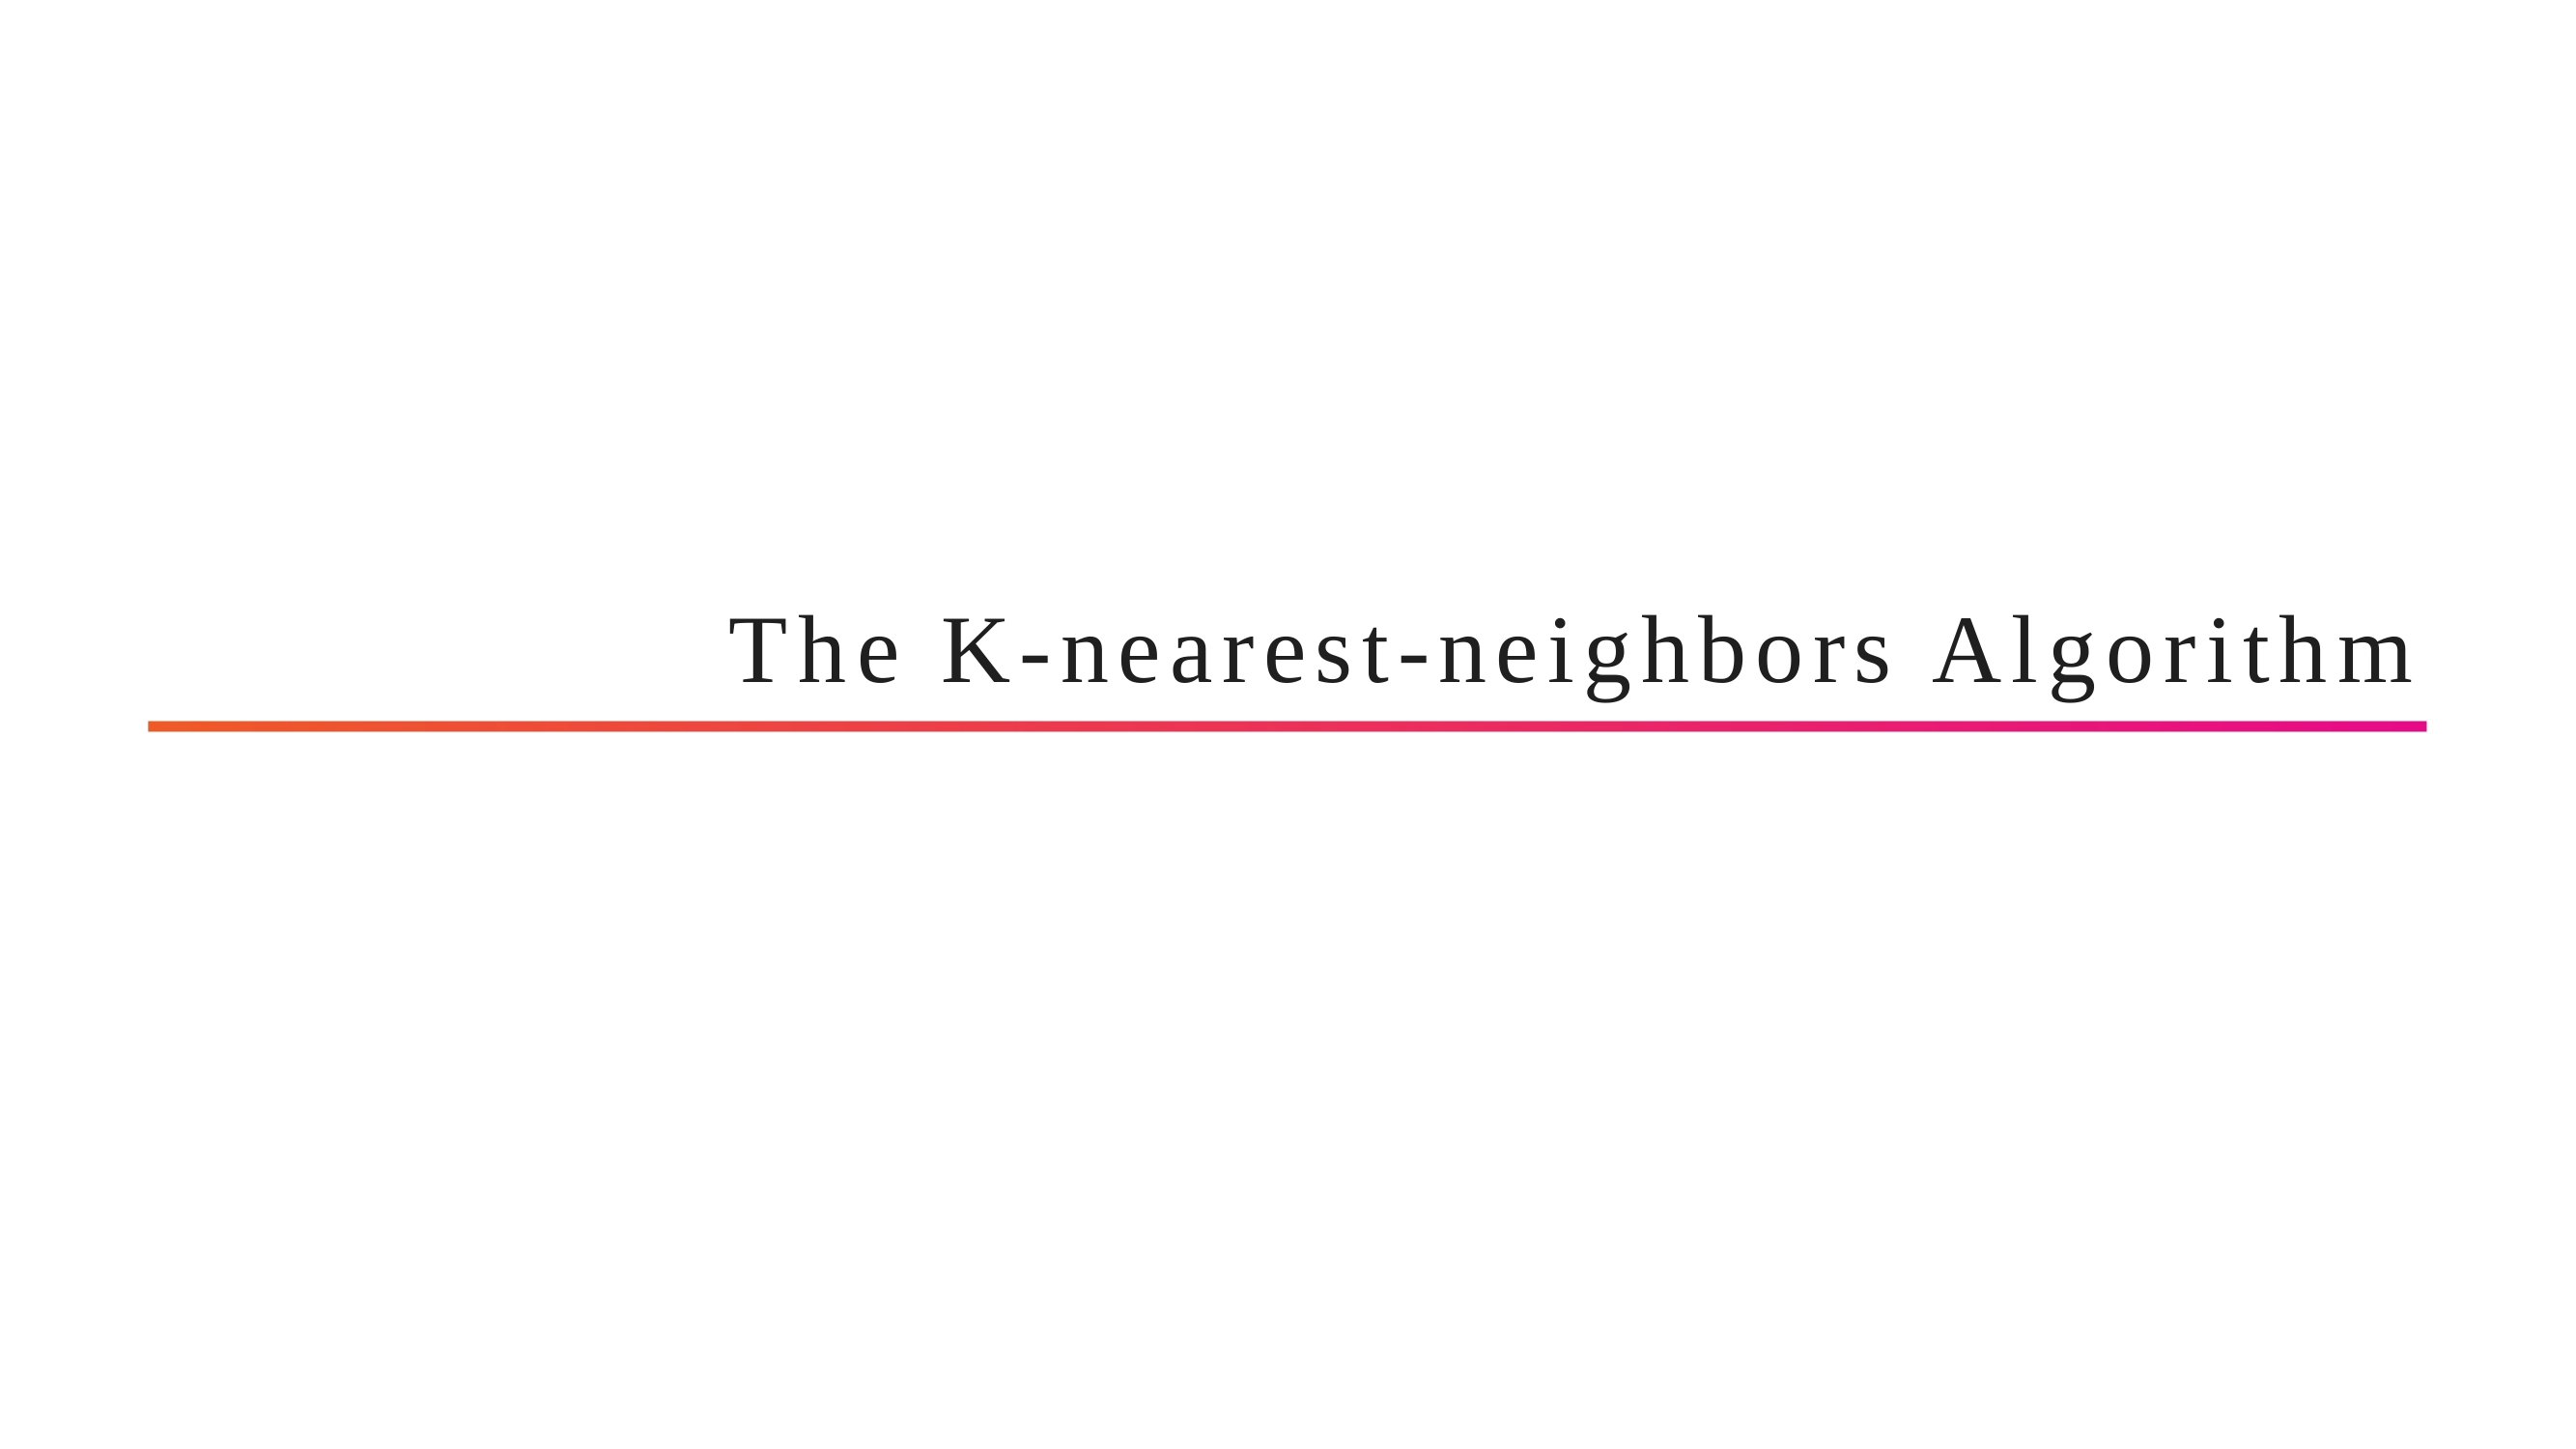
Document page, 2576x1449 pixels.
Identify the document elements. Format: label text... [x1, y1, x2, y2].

picture [145, 719, 2430, 733]
text_box The K-nearest-neighbors Algorithm [728, 583, 2444, 702]
